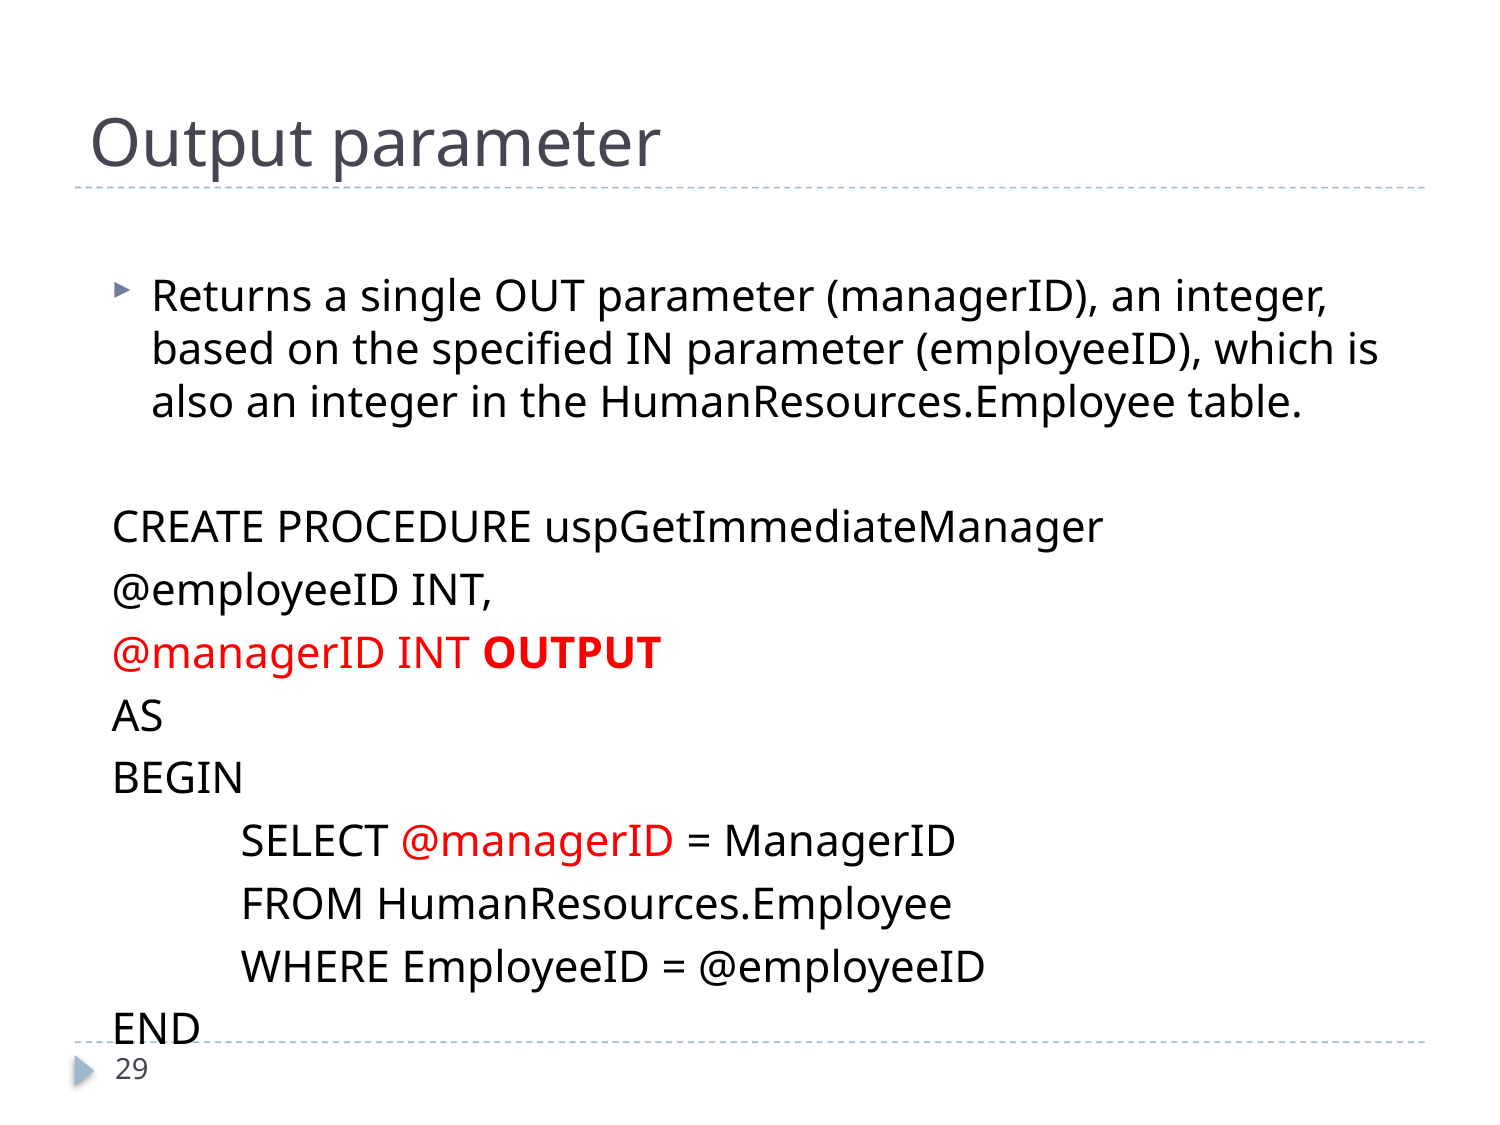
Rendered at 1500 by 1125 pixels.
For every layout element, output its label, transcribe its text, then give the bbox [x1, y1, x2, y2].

list Returns a single OUT parameter (managerID), an integer, based on the specified IN parameter (employeeID), which is also an integer in the HumanResources.Employee table. CREATE PROCEDURE uspGetImmediateManager @employeeID INT, @managerID INT OUTPUT AS BEGIN SELECT @managerID = ManagerID FROM HumanResources.Employee WHERE EmployeeID = @employeeID END [96, 260, 1447, 1071]
slide_number 29 [100, 1071, 426, 1103]
title Output parameter [75, 24, 1425, 188]
